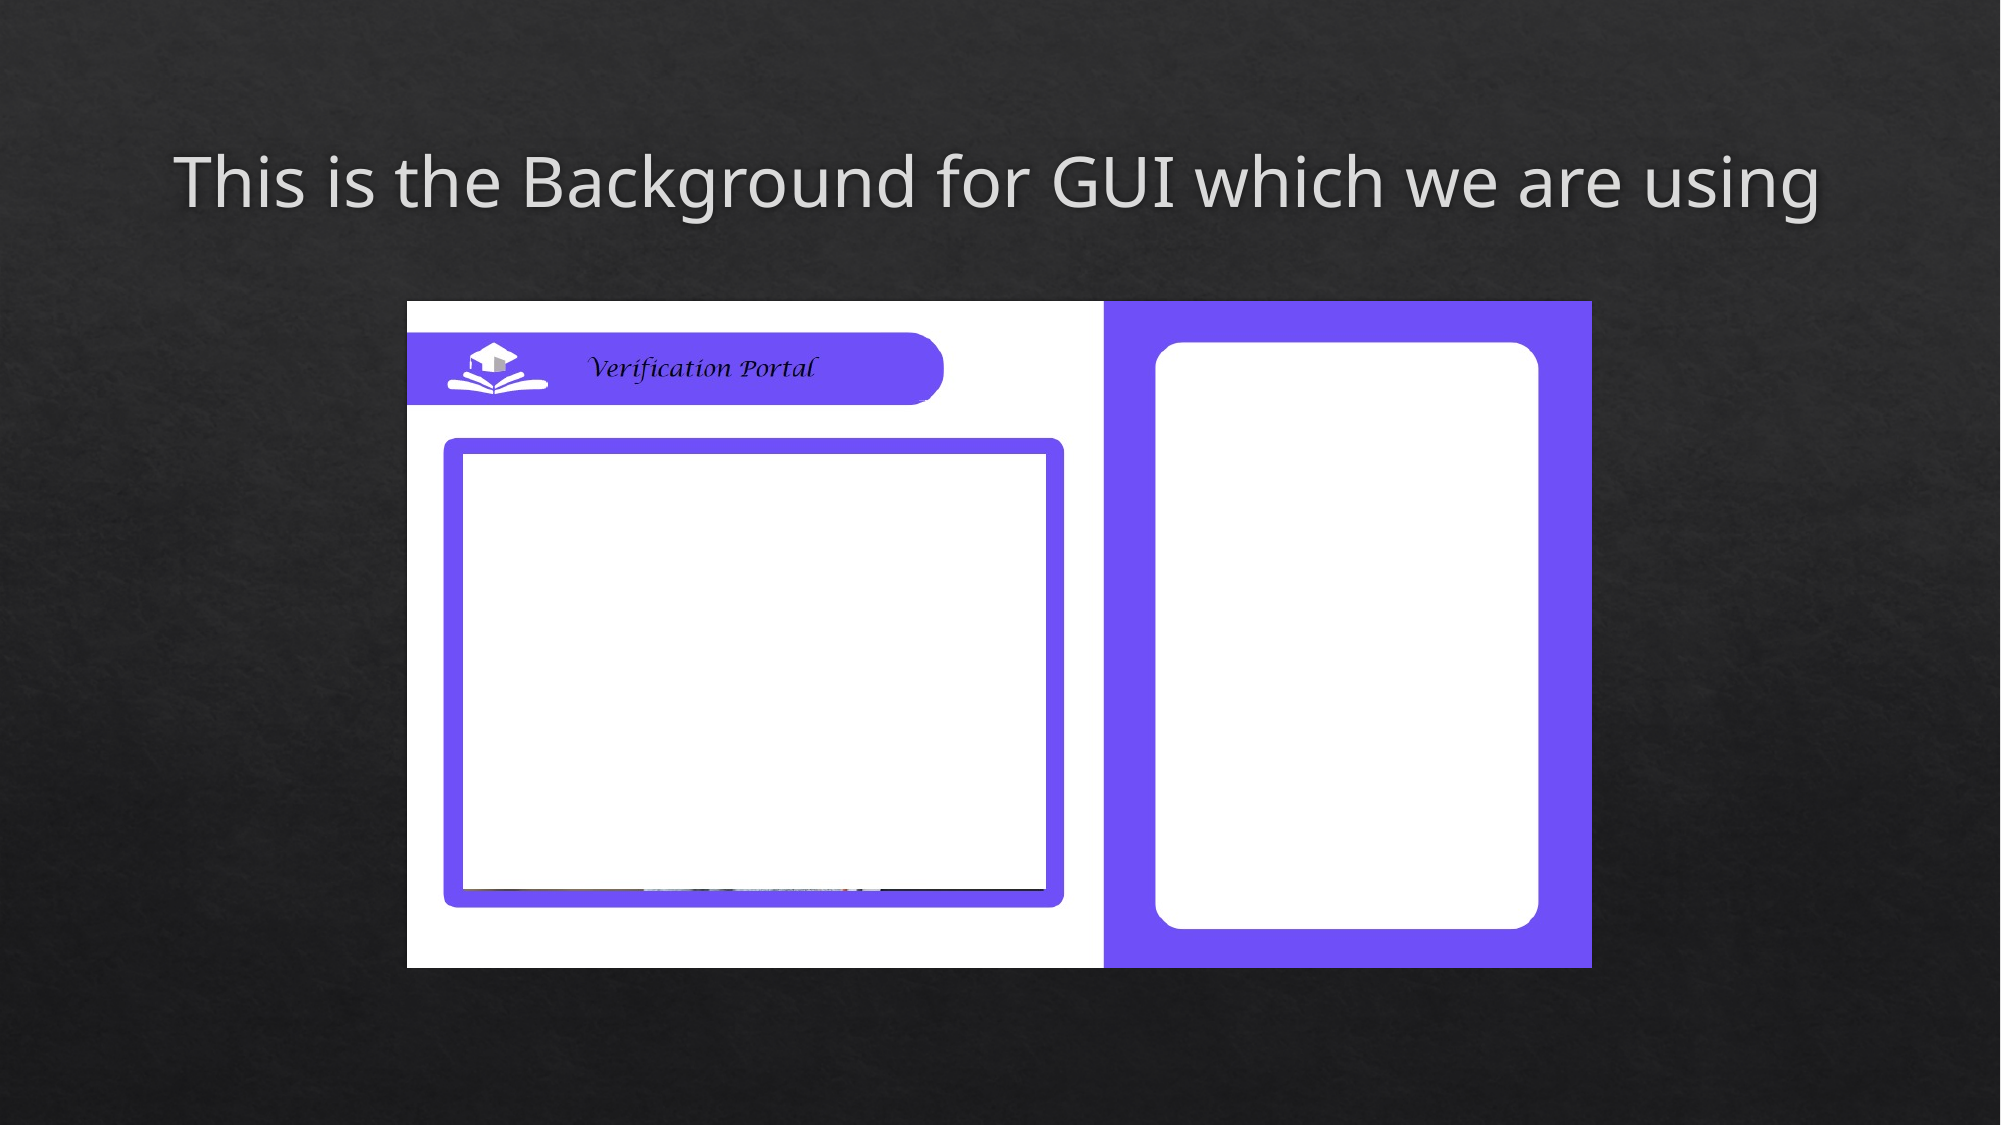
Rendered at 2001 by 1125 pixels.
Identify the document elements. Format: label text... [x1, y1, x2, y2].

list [406, 301, 1592, 968]
title This is the Background for GUI which we are using [149, 99, 1849, 260]
